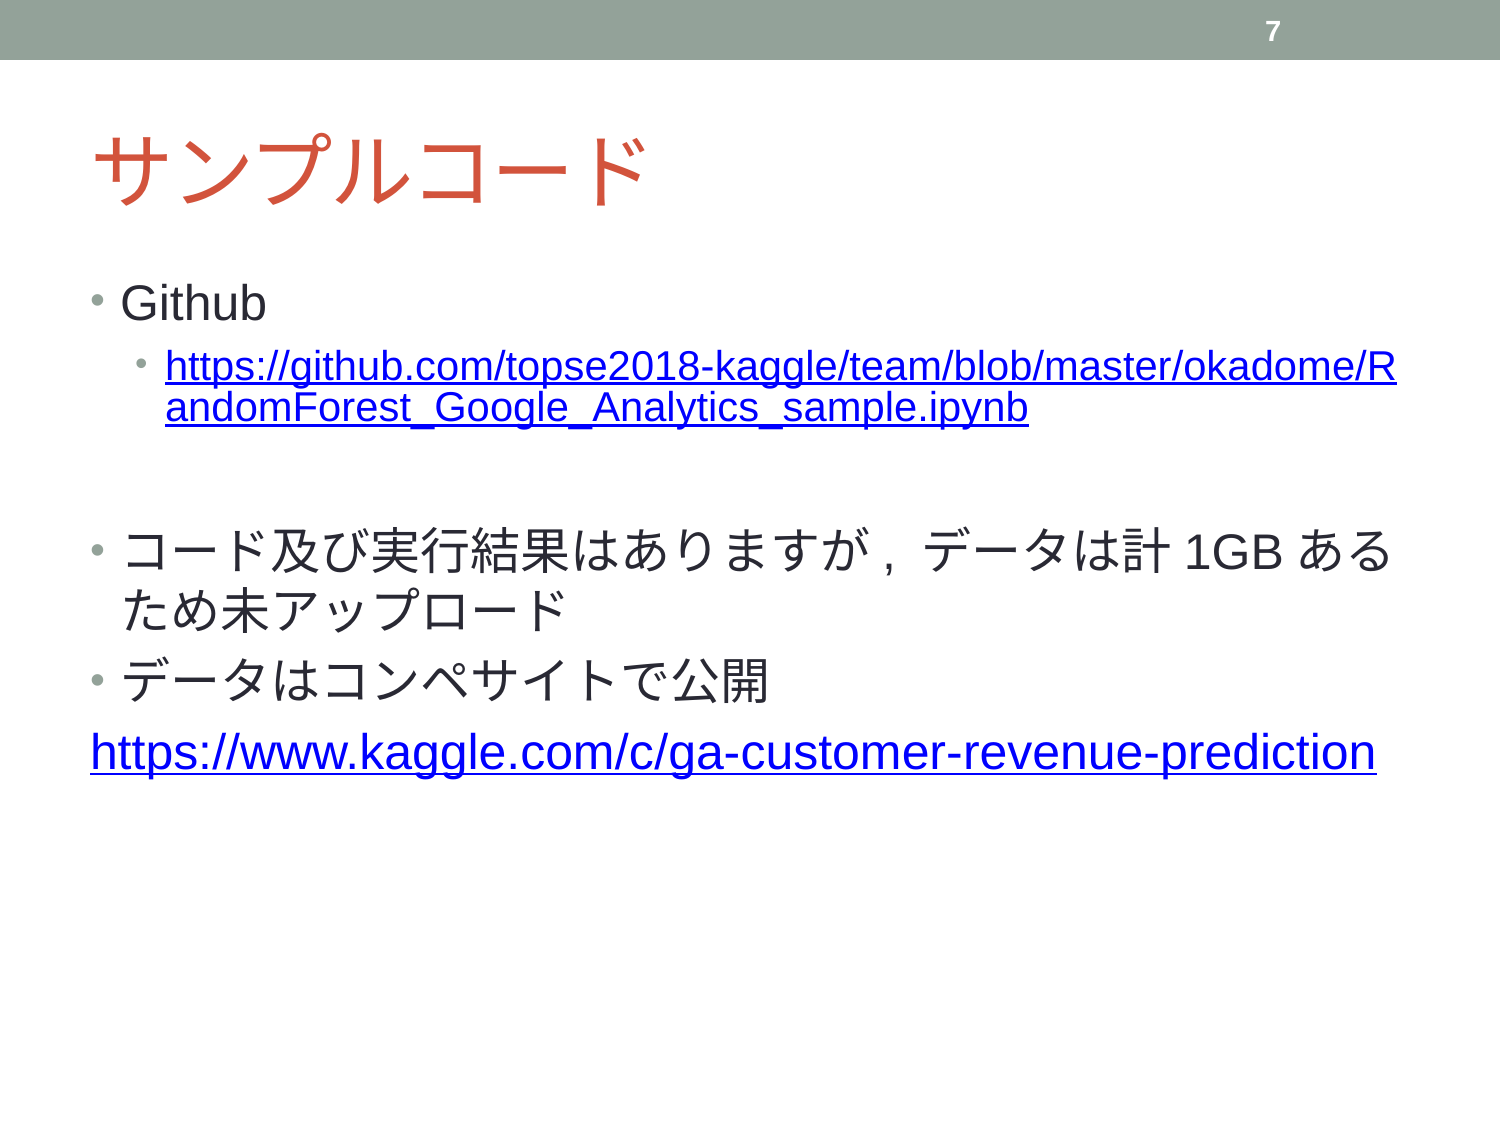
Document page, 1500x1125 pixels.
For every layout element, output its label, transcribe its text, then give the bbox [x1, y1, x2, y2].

list Github https://github.com/topse2018-kaggle/team/blob/master/okadome/RandomForest_Google_Analytics_sample.ipynb コード及び実行結果はありますが, データは計1GBあるため未アップロード データはコンペサイトで公開 https://www.kaggle.com/c/ga-customer-revenue-prediction [75, 262, 1425, 988]
slide_number 7 [1250, 3, 1425, 57]
title サンプルコード [75, 87, 1425, 250]
